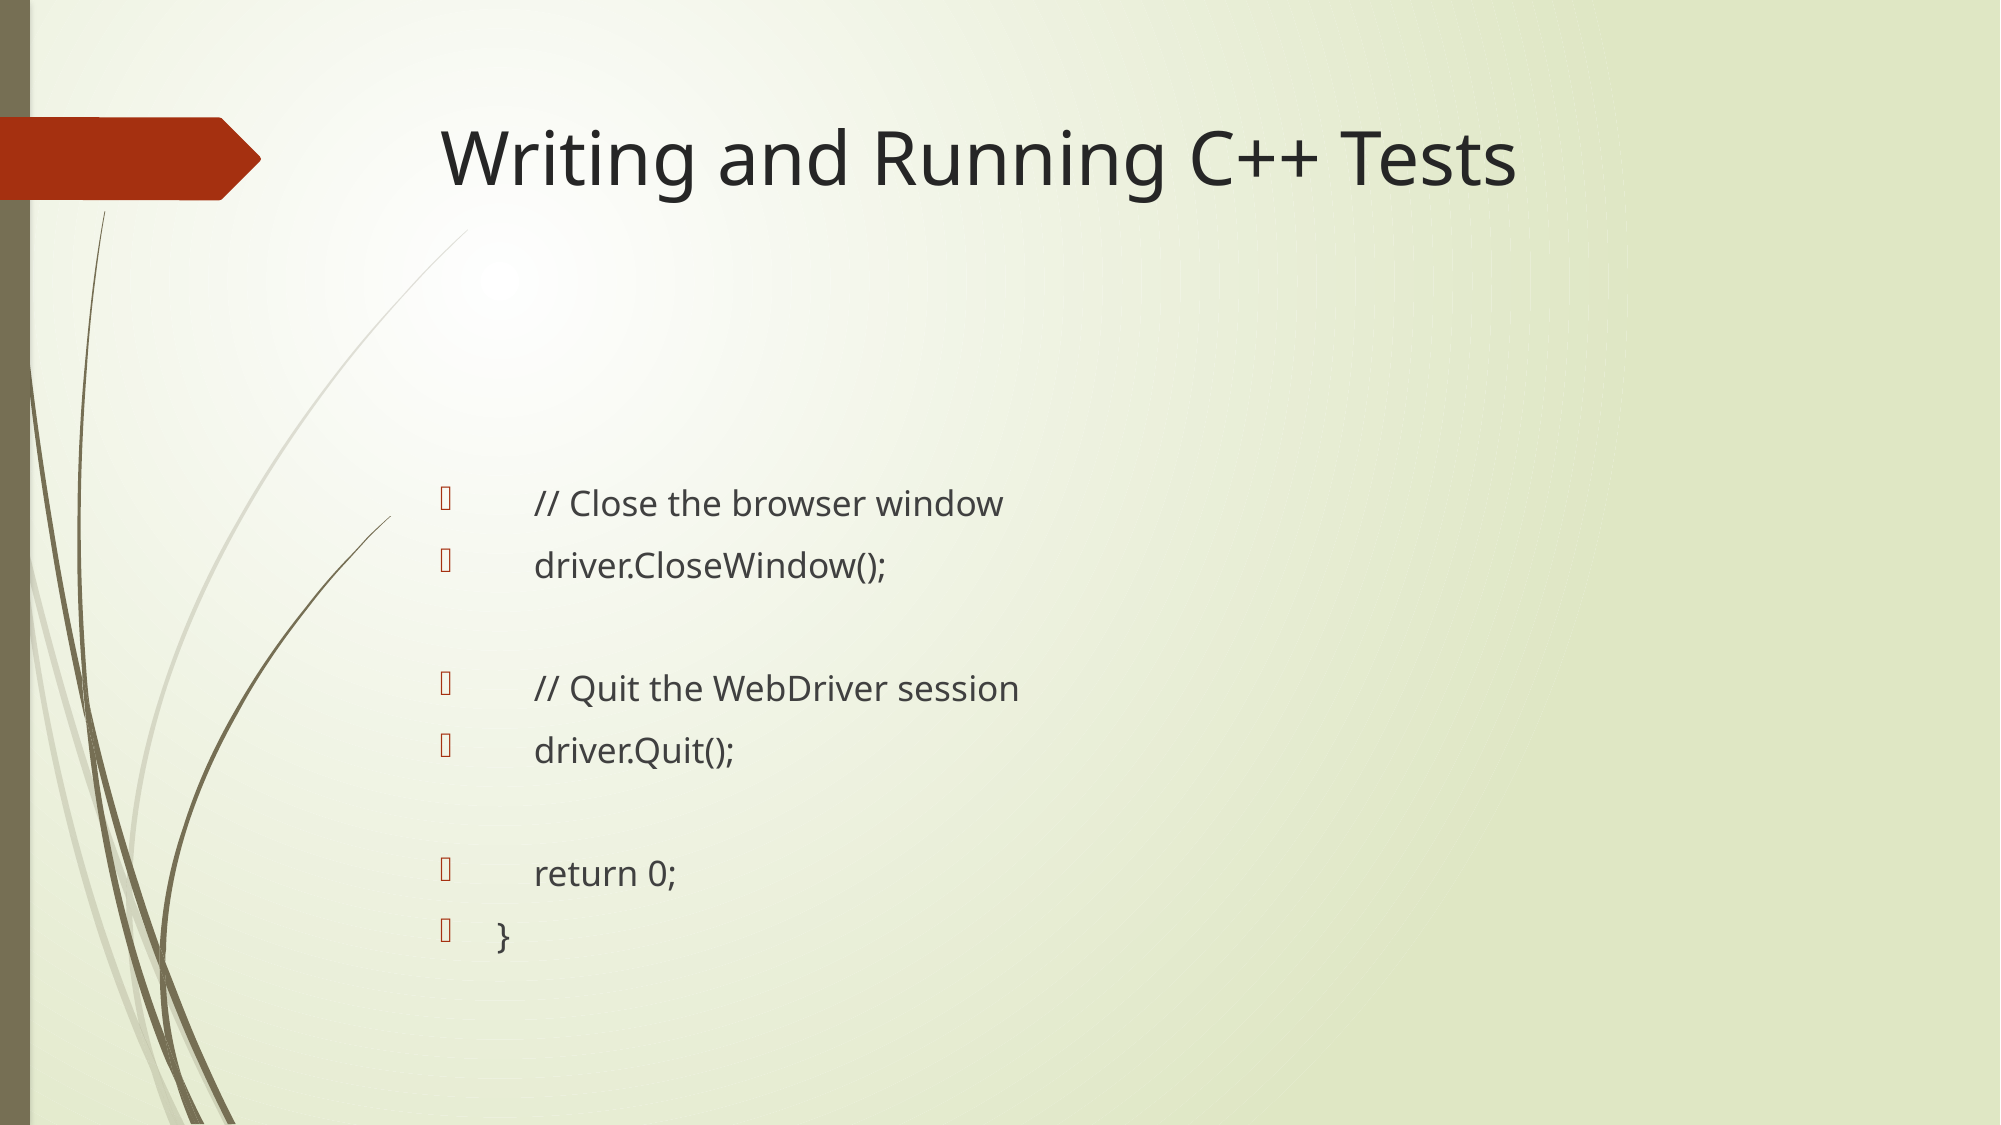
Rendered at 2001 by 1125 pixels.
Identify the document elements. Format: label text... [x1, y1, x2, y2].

title Writing and Running C++ Tests [425, 102, 1888, 313]
list // Close the browser window driver.CloseWindow(); // Quit the WebDriver session driver.Quit(); return 0; } [424, 350, 1888, 970]
